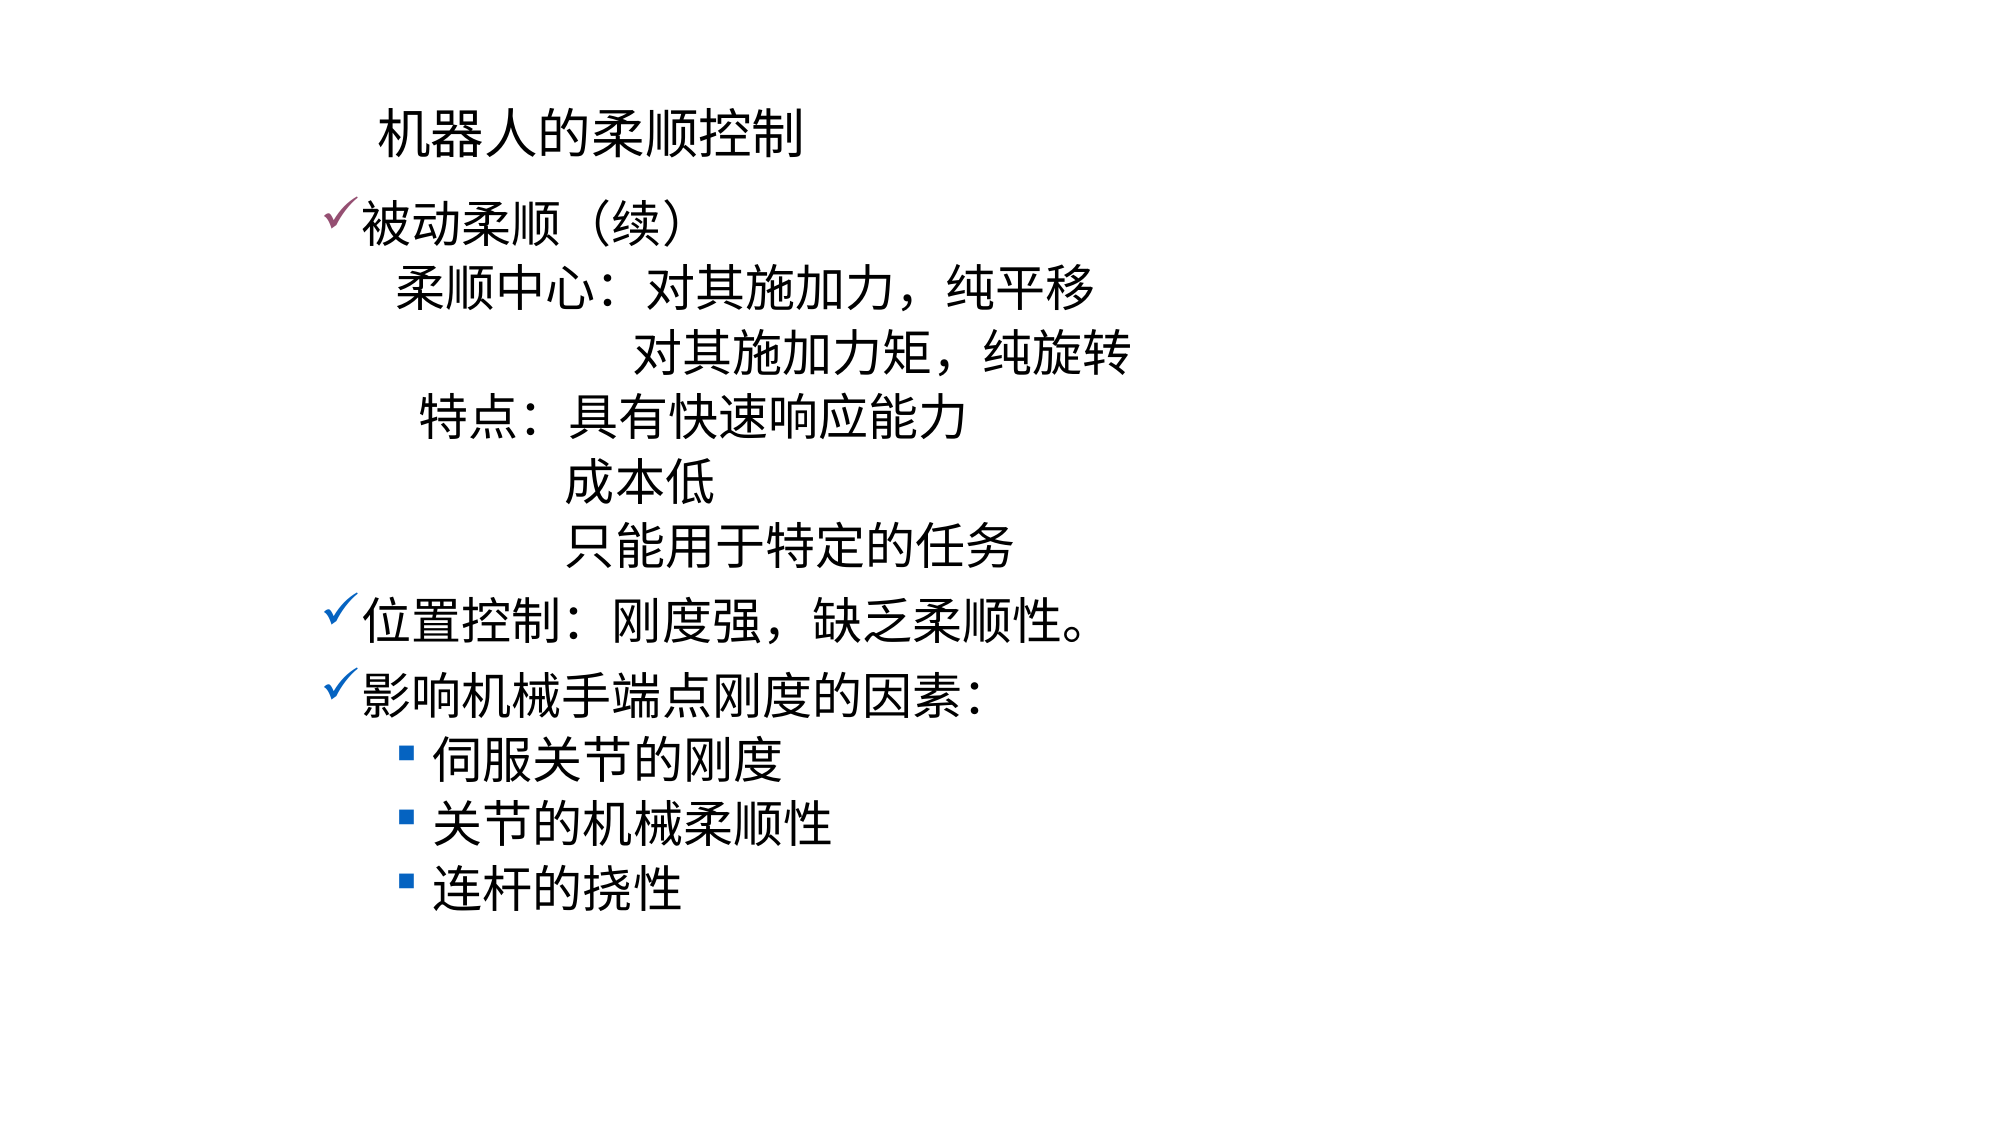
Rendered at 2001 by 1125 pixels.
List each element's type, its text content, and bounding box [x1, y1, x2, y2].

list 被动柔顺（续） 柔顺中心：对其施加力，纯平移 对其施加力矩，纯旋转 特点：具有快速响应能力 成本低 只能用于特定的任务 位置控制：刚度强，缺乏柔顺性。 影响机械手端点刚度的因素： 伺服关节的刚度 关节的机械柔顺性 连杆的挠性 [305, 191, 1672, 1039]
title 机器人的柔顺控制 [362, 99, 1638, 174]
